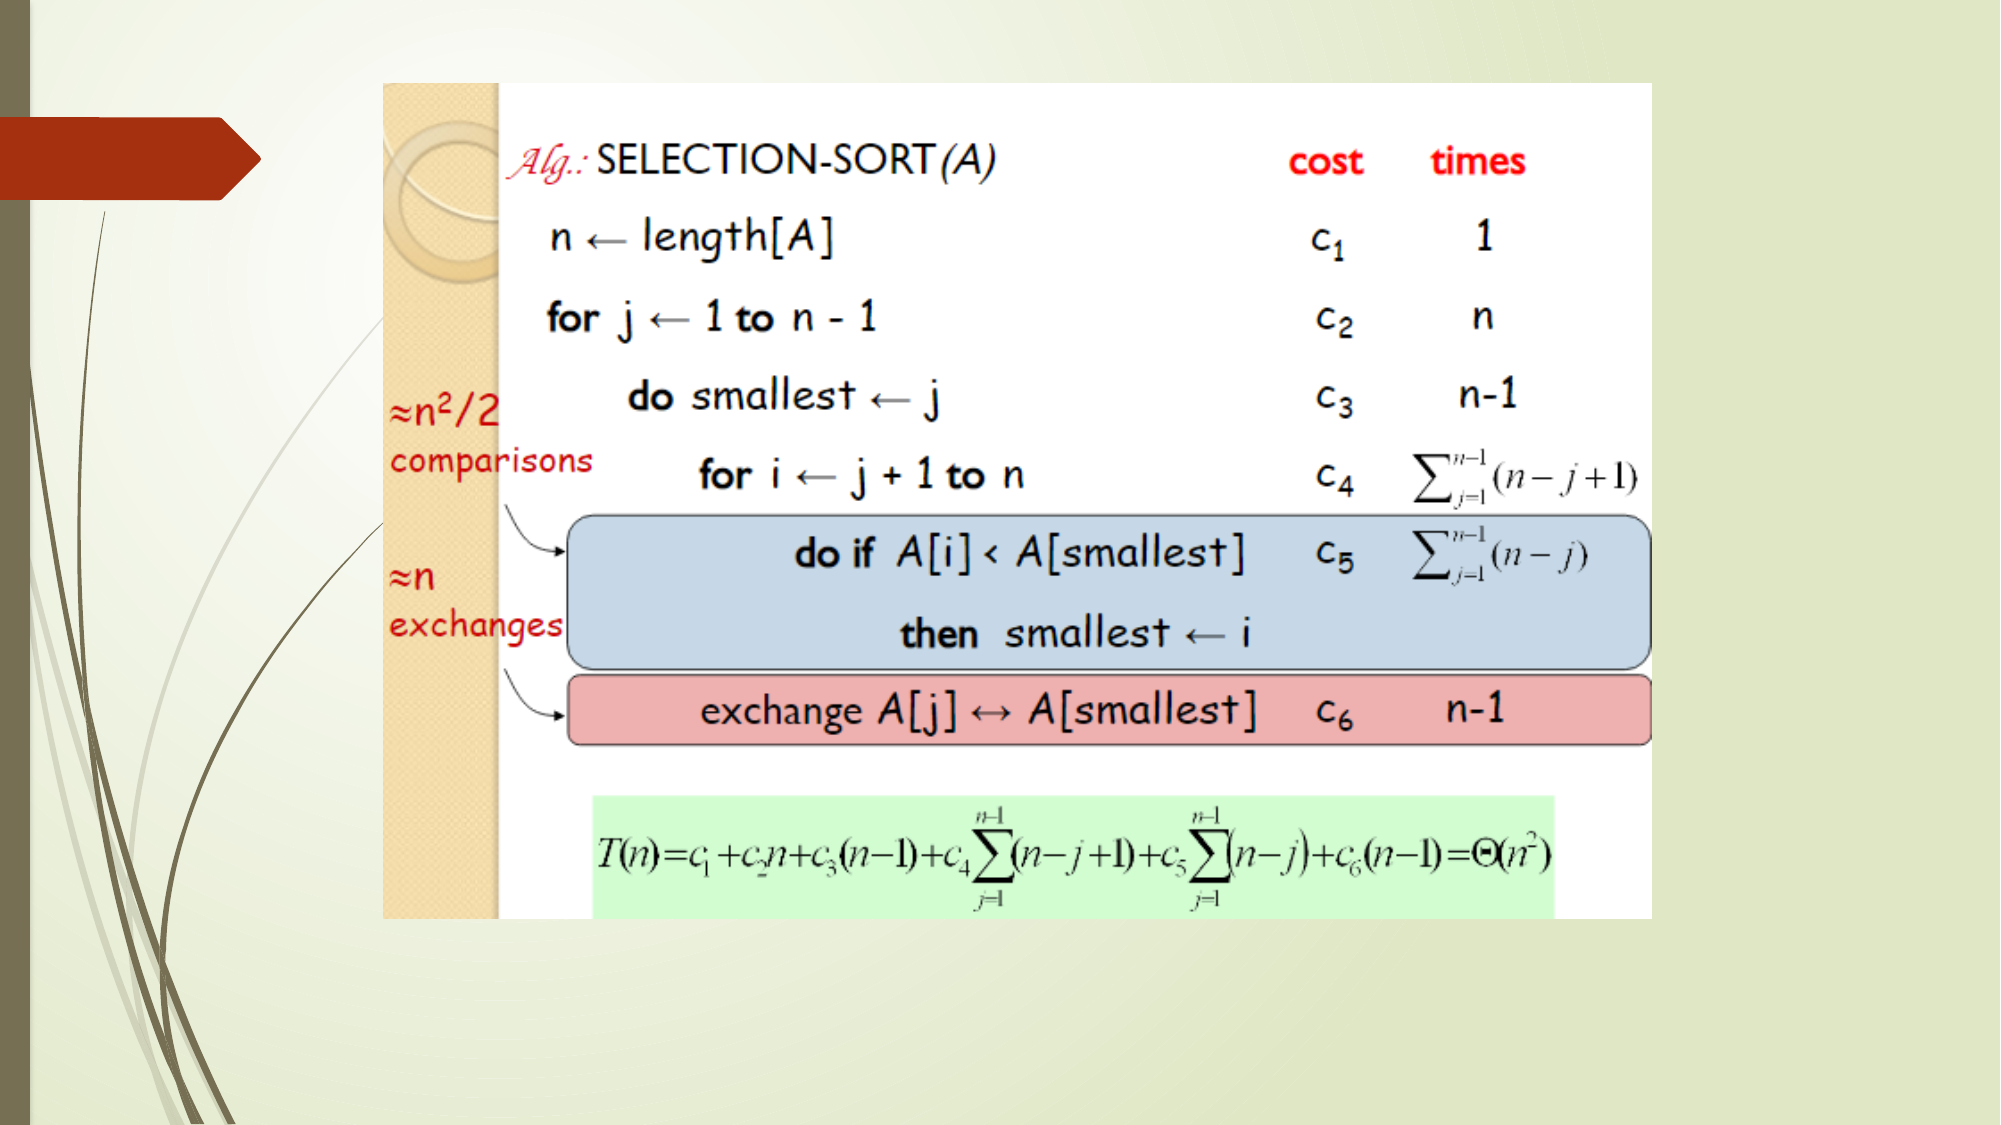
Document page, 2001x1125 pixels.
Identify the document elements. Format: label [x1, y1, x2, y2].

list [382, 83, 1653, 920]
